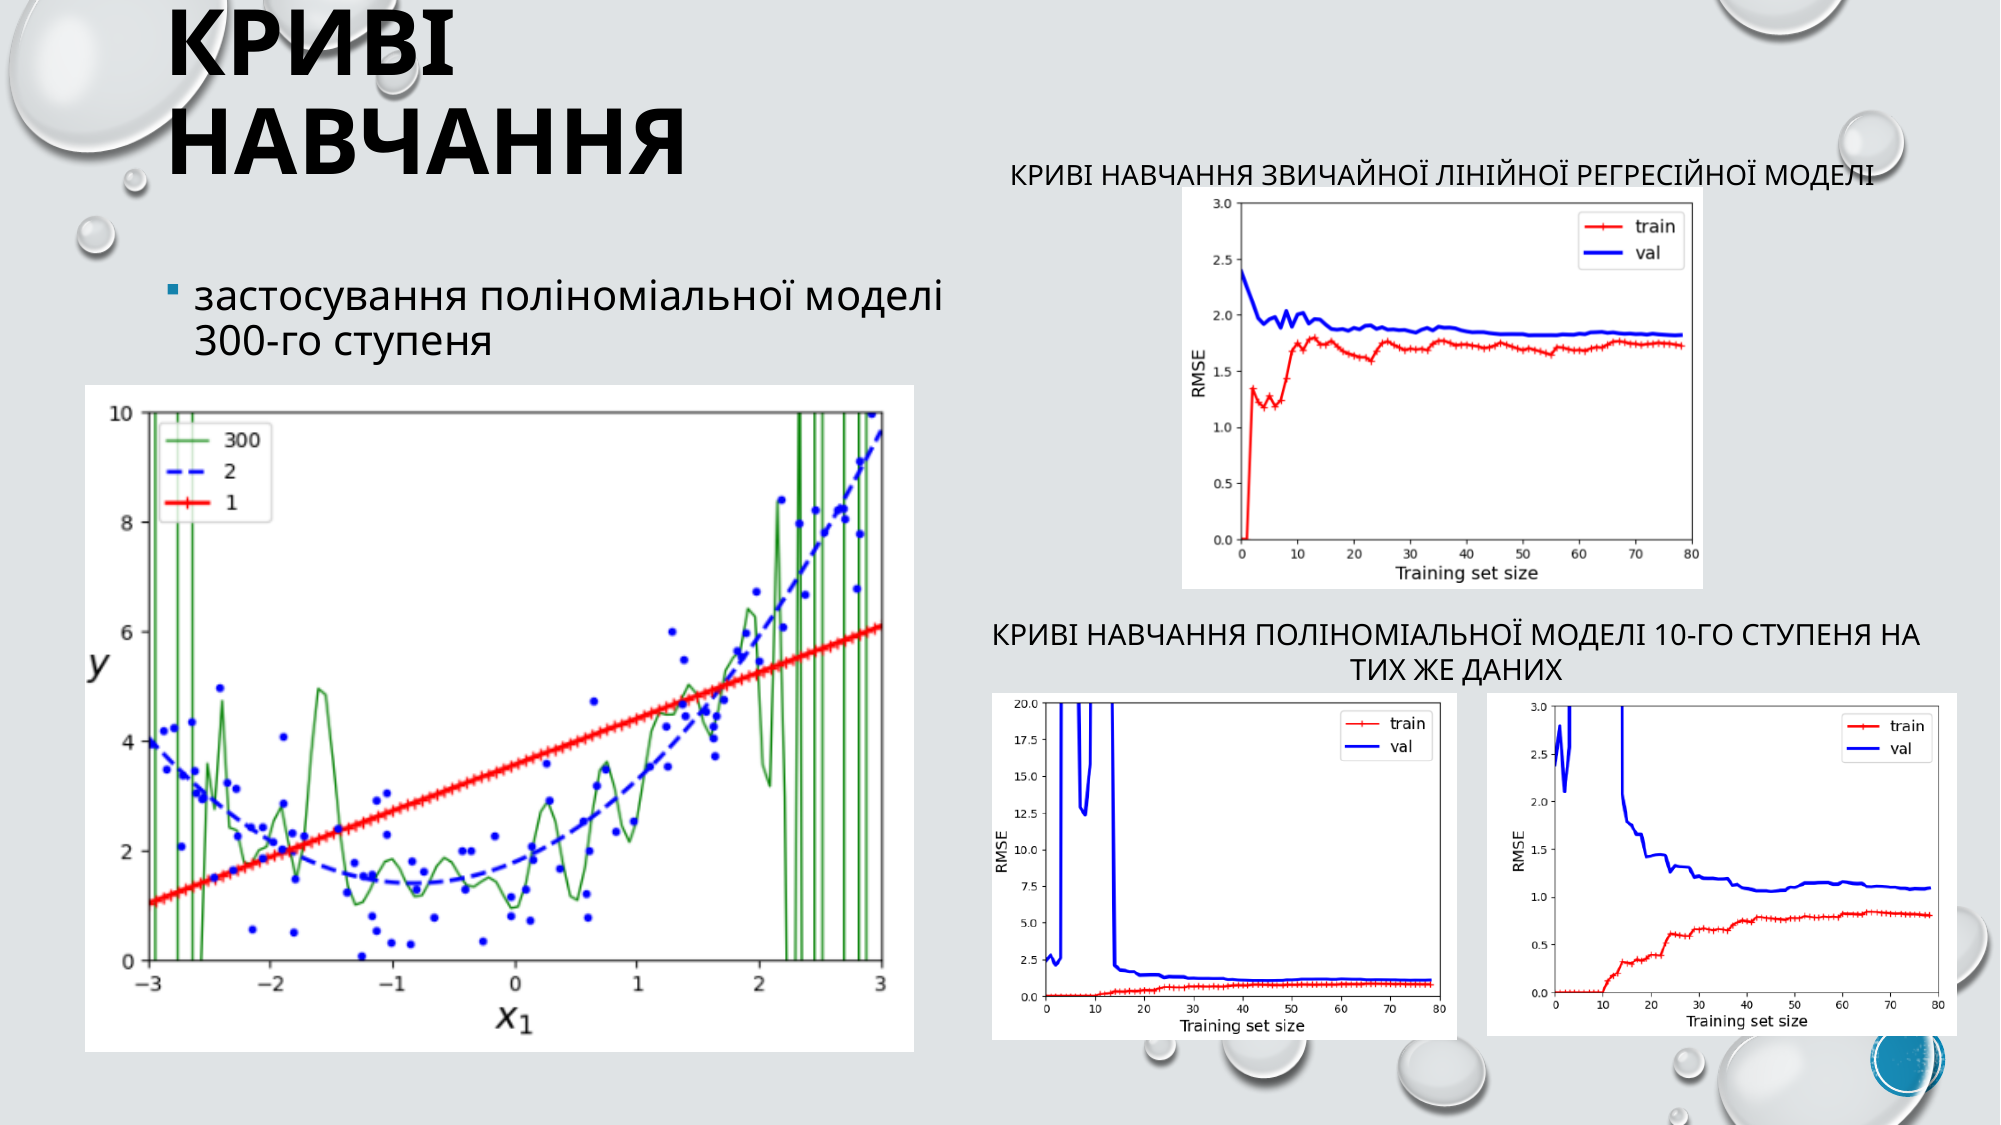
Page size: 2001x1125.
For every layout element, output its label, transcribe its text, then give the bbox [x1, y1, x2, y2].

picture [0, 0, 2000, 1125]
title Криві навчання [149, 43, 1014, 147]
text_box криві навчання поліноміальної моделі 10-го ступеня на тих же даних [956, 608, 1957, 706]
text_box криві навчання звичайної лінійної регресійної моделі [942, 149, 1943, 199]
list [1185, 190, 1701, 587]
list застосування поліноміальної моделі 300-го ступеня [149, 267, 988, 950]
